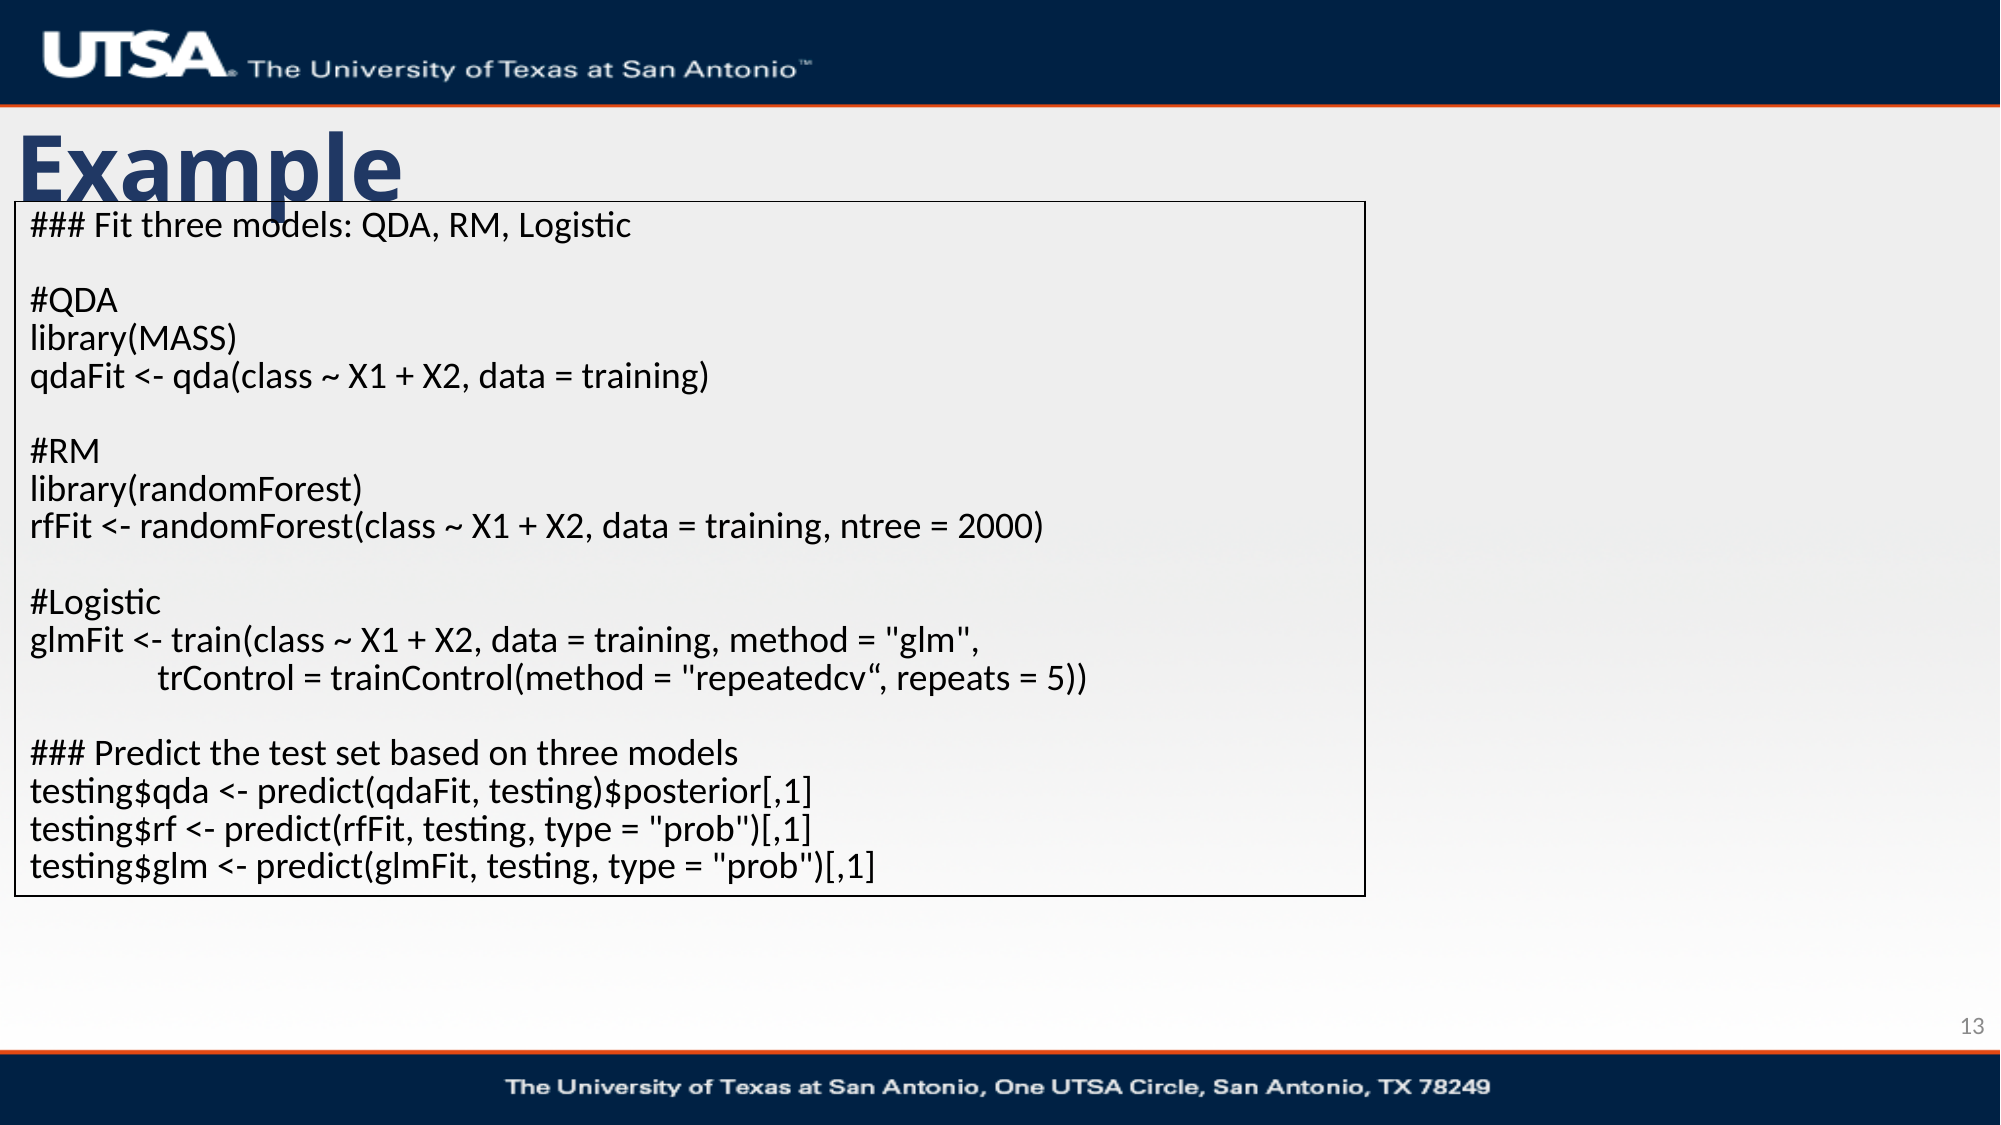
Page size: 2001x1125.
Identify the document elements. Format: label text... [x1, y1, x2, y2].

picture [0, 234, 2000, 1125]
picture [0, 0, 2000, 109]
title Example [0, 109, 2000, 234]
slide_number 13 [1550, 994, 2000, 1055]
table_header ### Fit three models: QDA, RM, Logistic #QDA library(MASS) qdaFit <- qda(class ~ X1 + X2, data = training) #RM library(randomForest) rfFit <- randomForest(class ~ X1 + X2, data = training, ntree = 2000) #Logistic glmFit <- train(class ~ X1 + X2, data = training, method = "glm", trControl = trainControl(method = "repeatedcv“, repeats = 5)) ### Predict the test set based on three models testing$qda <- predict(qdaFit, testing)$posterior[,1] testing$rf <- predict(rfFit, testing, type = "prob")[,1] testing$glm <- predict(glmFit, testing, type = "prob")[,1] [16, 202, 1364, 895]
